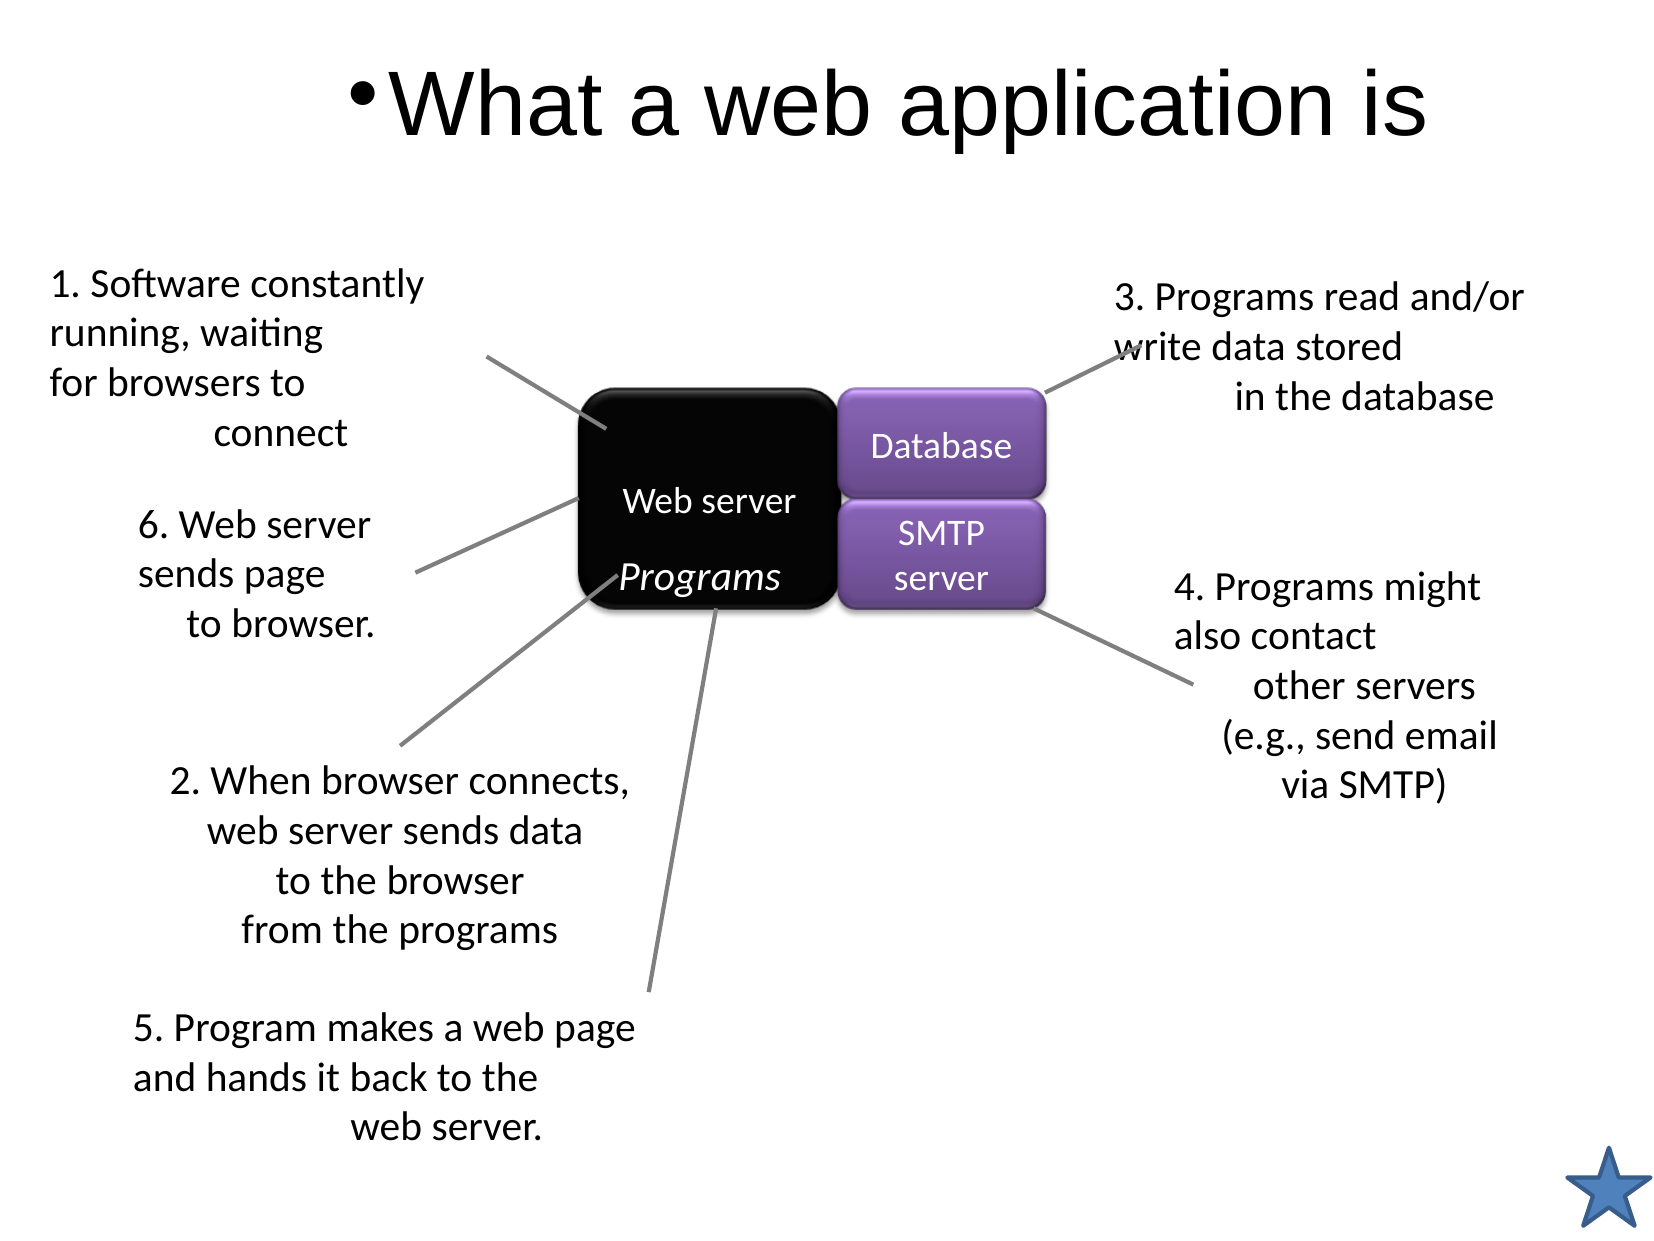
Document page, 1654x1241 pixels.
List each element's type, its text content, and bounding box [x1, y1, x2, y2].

picture [568, 382, 1057, 643]
text_box What a web application is [206, 0, 1571, 203]
text_box 2. When browser connects, web server sends data to the browser from the programs [104, 745, 696, 960]
text_box 1. Software constantly running, waiting for browsers to connect [34, 248, 528, 462]
text_box 4. Programs might also contact other servers (e.g., send email via SMTP) [1158, 550, 1571, 815]
text_box 3. Programs read and/or write data stored in the database [1099, 261, 1630, 427]
text_box 6. Web server sends page to browser. [123, 489, 440, 654]
text_box [1567, 1147, 1651, 1226]
text_box 5. Program makes a web page and hands it back to the web server. [118, 992, 776, 1157]
